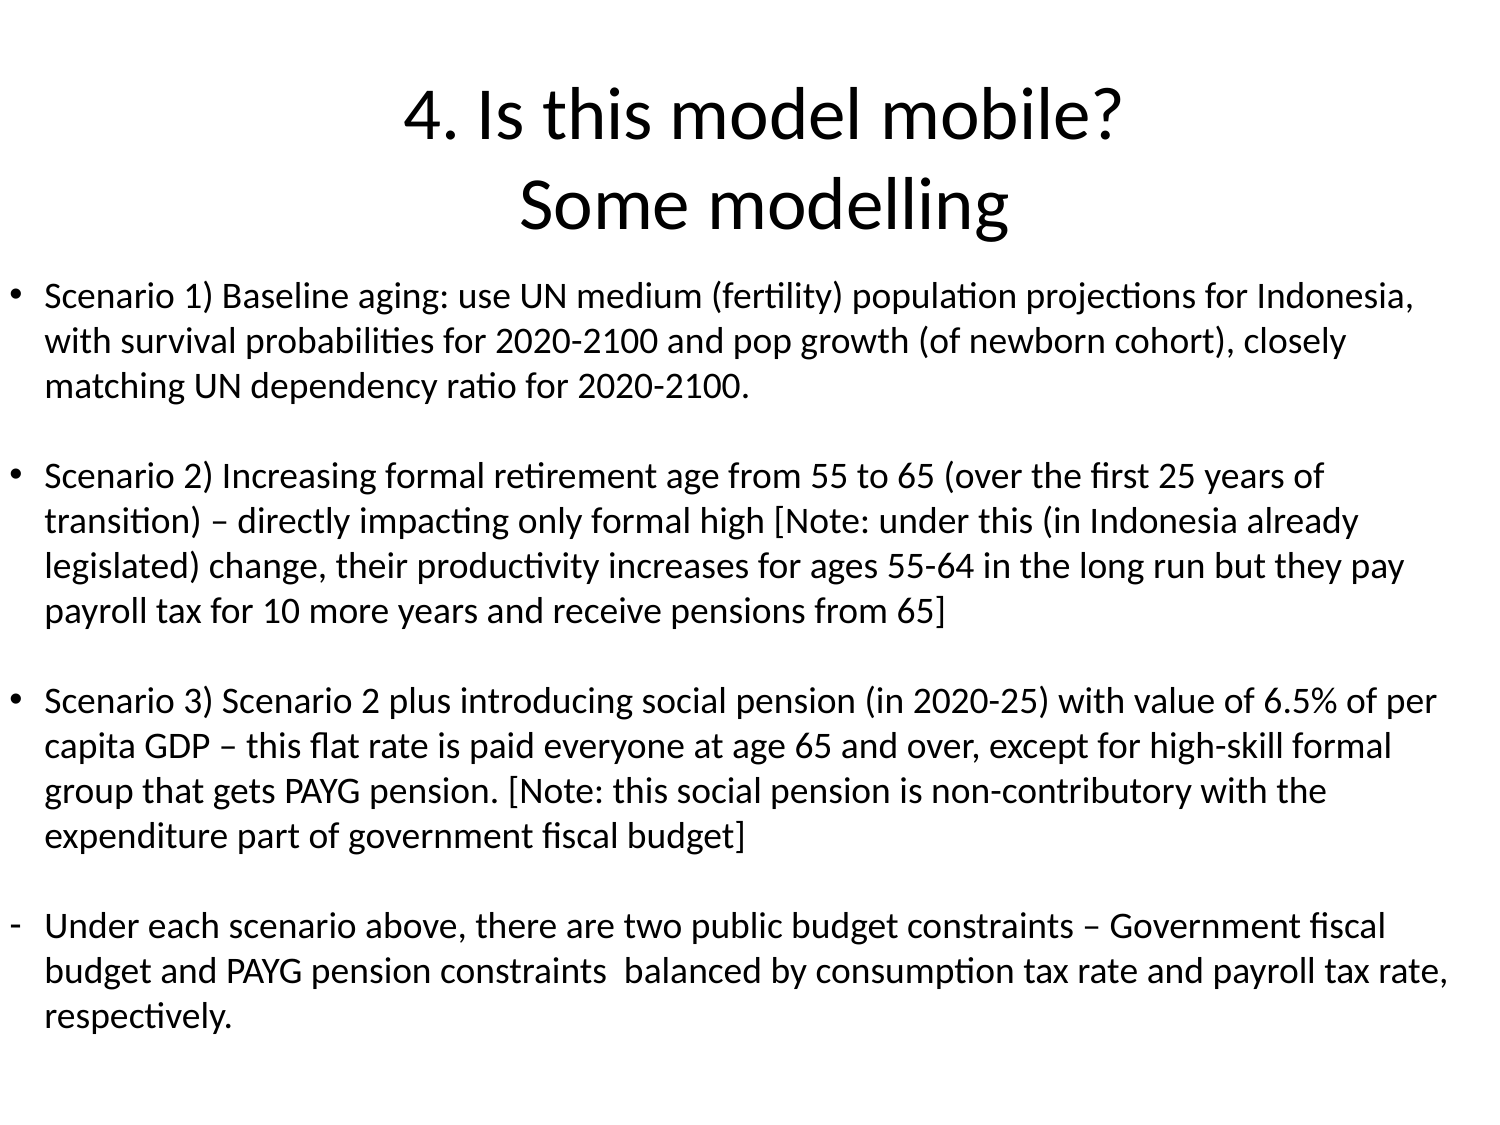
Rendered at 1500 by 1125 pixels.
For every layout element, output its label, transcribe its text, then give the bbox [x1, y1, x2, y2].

text_box Scenario 1) Baseline aging: use UN medium (fertility) population projections for Indonesia, with survival probabilities for 2020-2100 and pop growth (of newborn cohort), closely matching UN dependency ratio for 2020-2100. Scenario 2) Increasing formal retirement age from 55 to 65 (over the first 25 years of transition) – directly impacting only formal high [Note: under this (in Indonesia already legislated) change, their productivity increases for ages 55-64 in the long run but they pay payroll tax for 10 more years and receive pensions from 65] Scenario 3) Scenario 2 plus introducing social pension (in 2020-25) with value of 6.5% of per capita GDP – this flat rate is paid everyone at age 65 and over, except for high-skill formal group that gets PAYG pension. [Note: this social pension is non-contributory with the expenditure part of government fiscal budget] Under each scenario above, there are two public budget constraints – Government fiscal budget and PAYG pension constraints balanced by consumption tax rate and payroll tax rate, respectively. [0, 230, 1500, 1077]
title 4. Is this model mobile? Some modelling [29, 60, 1500, 249]
